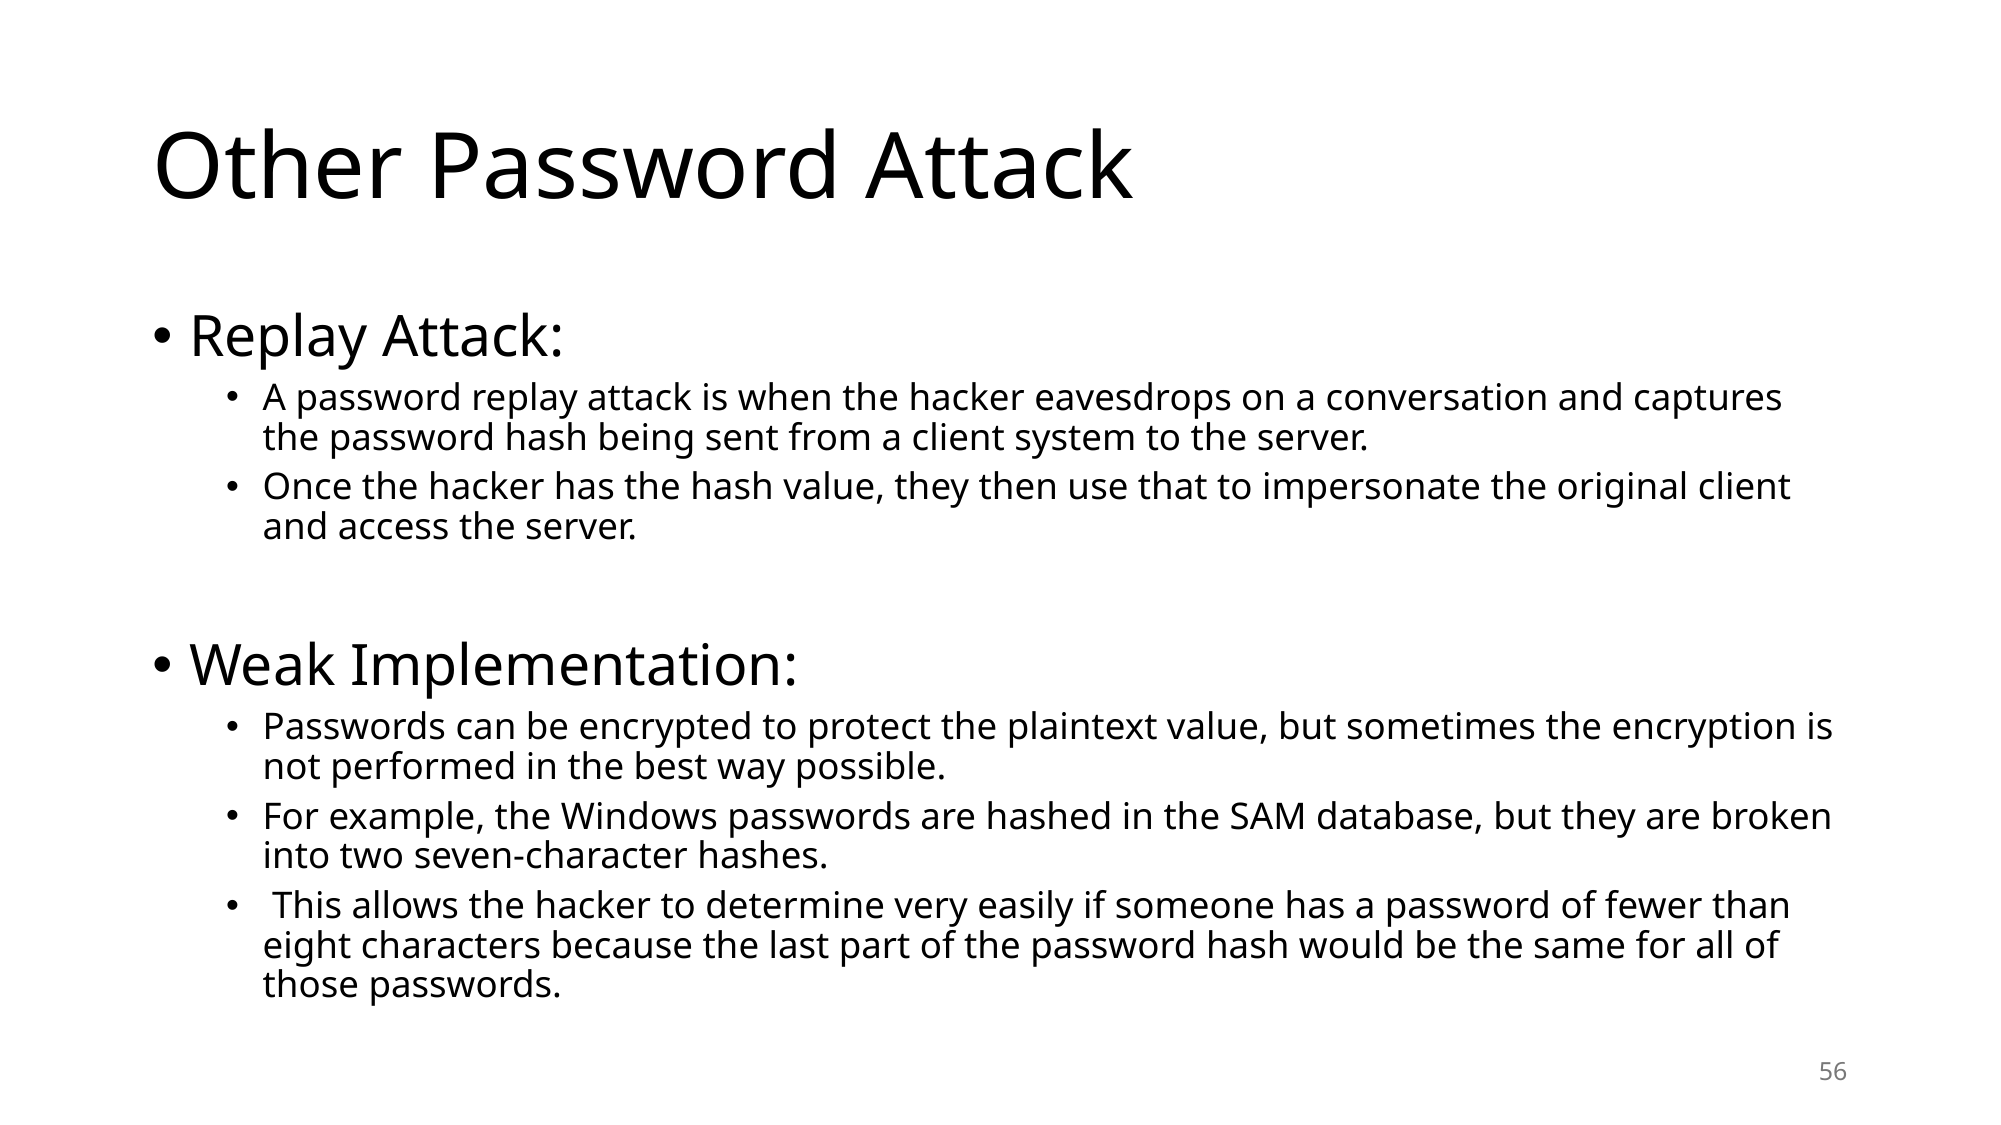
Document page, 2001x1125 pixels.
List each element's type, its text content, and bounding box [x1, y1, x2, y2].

title Other Password Attack [137, 59, 1863, 278]
slide_number 56 [1412, 1042, 1863, 1103]
list Replay Attack: A password replay attack is when the hacker eavesdrops on a conversation and captures the password hash being sent from a client system to the server. Once the hacker has the hash value, they then use that to impersonate the original client and access the server. Weak Implementation: Passwords can be encrypted to protect the plaintext value, but sometimes the encryption is not performed in the best way possible. For example, the Windows passwords are hashed in the SAM database, but they are broken into two seven-character hashes. This allows the hacker to determine very easily if someone has a password of fewer than eight characters because the last part of the password hash would be the same for all of those passwords. [137, 299, 1863, 1014]
